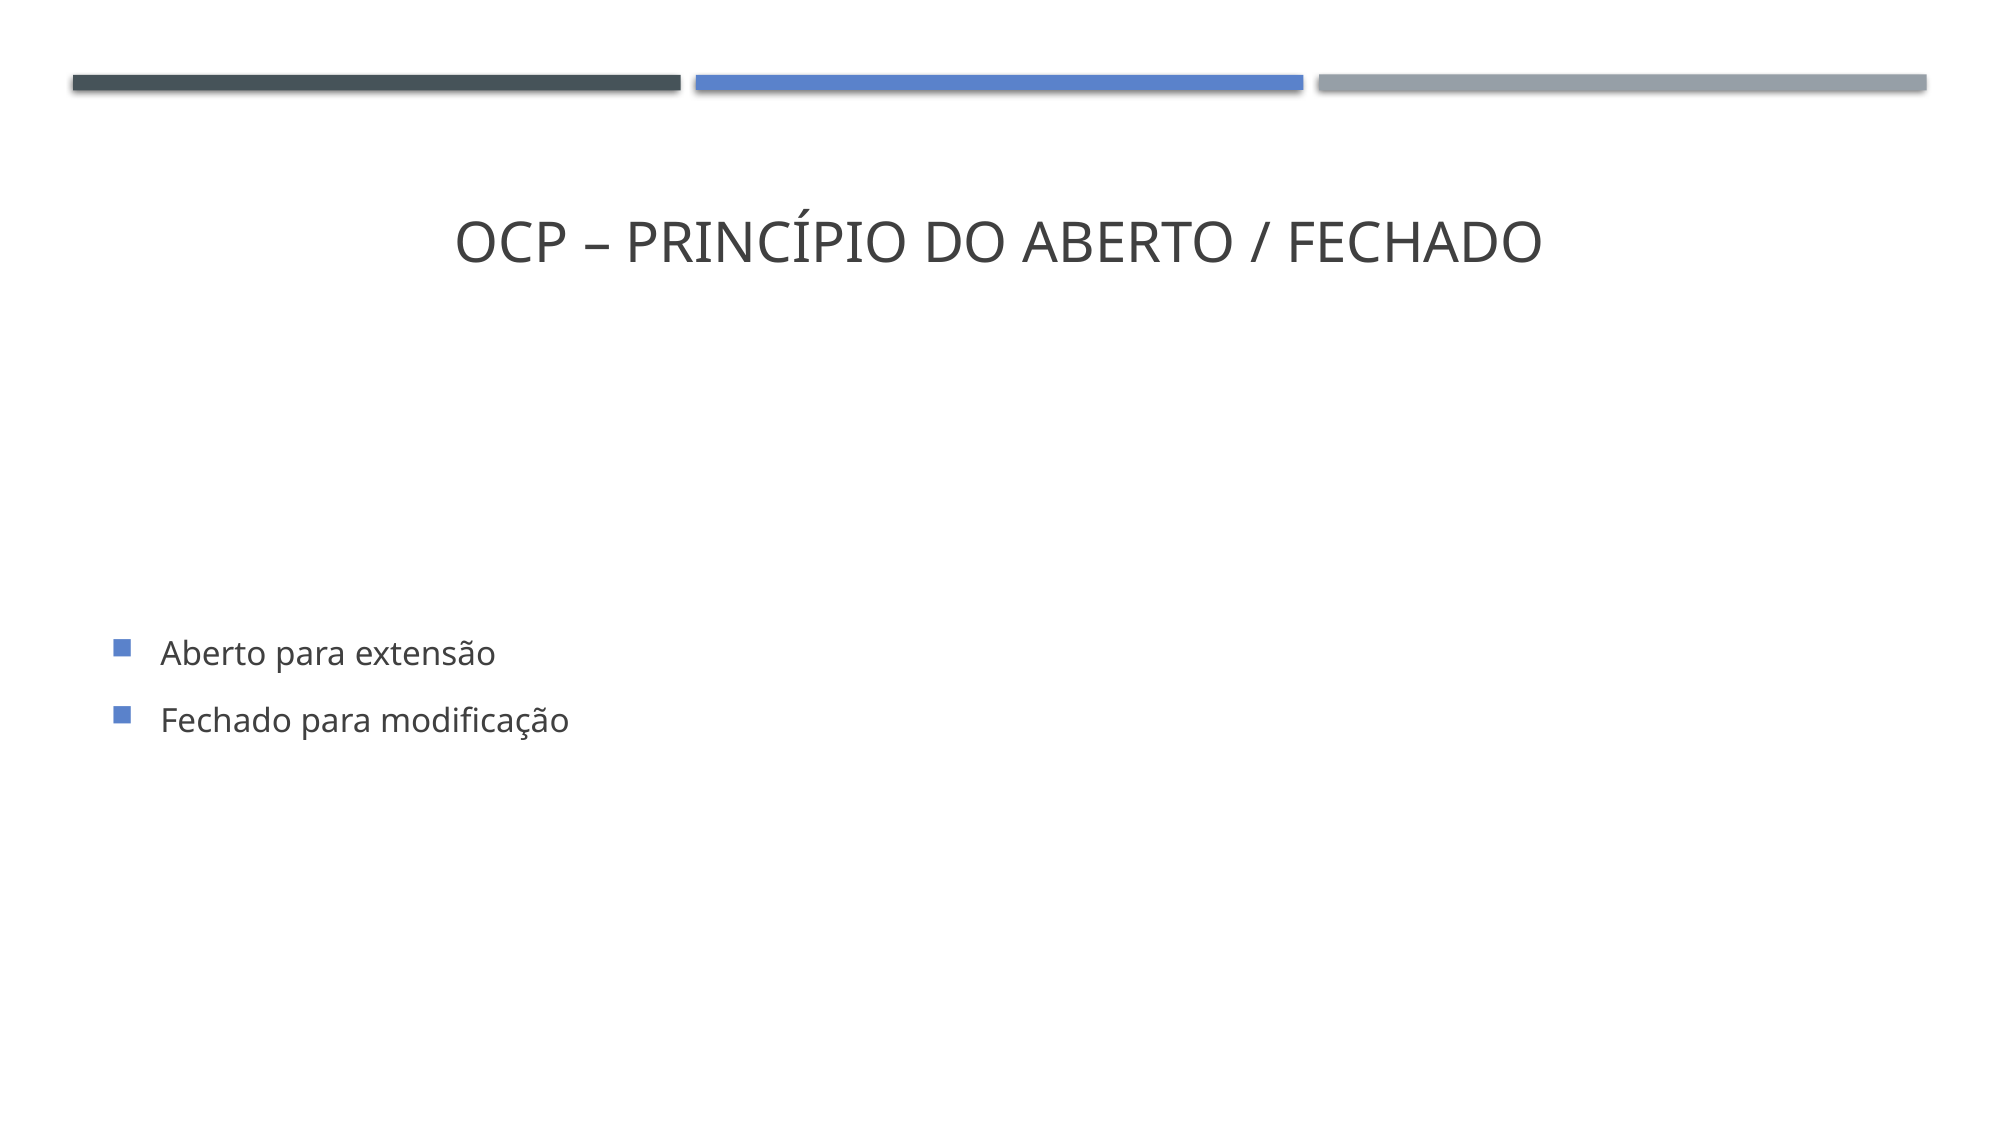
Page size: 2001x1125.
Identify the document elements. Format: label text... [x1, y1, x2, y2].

list Aberto para extensão Fechado para modificação [95, 383, 1905, 981]
title OCP – Princípio do aberto / fechado [95, 115, 1905, 311]
